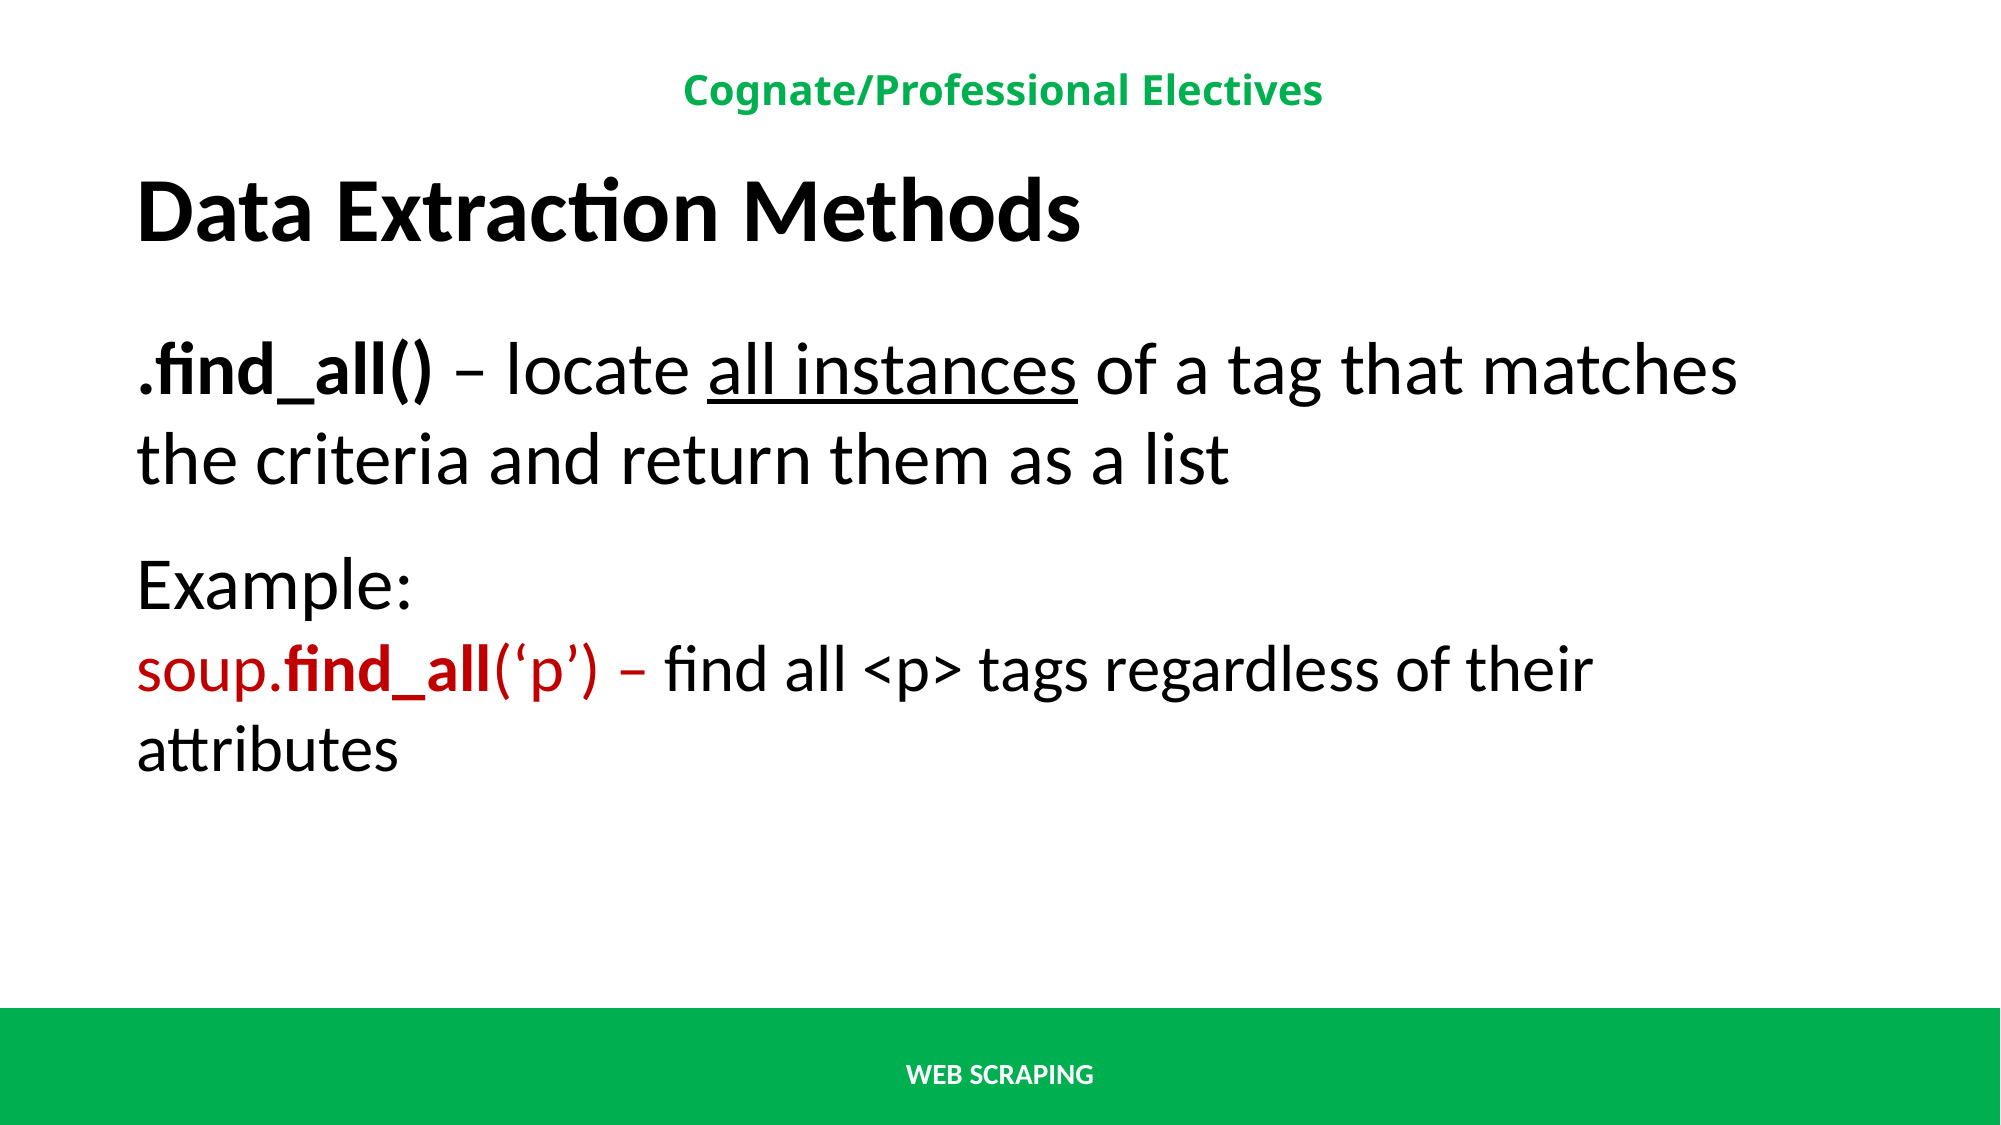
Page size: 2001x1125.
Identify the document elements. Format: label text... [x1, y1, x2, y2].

text_box Data Extraction Methods .find_all() – locate all instances of a tag that matches the criteria and return them as a list Example: soup.find_all(‘p’) – find all <p> tags regardless of their attributes [121, 142, 1854, 792]
